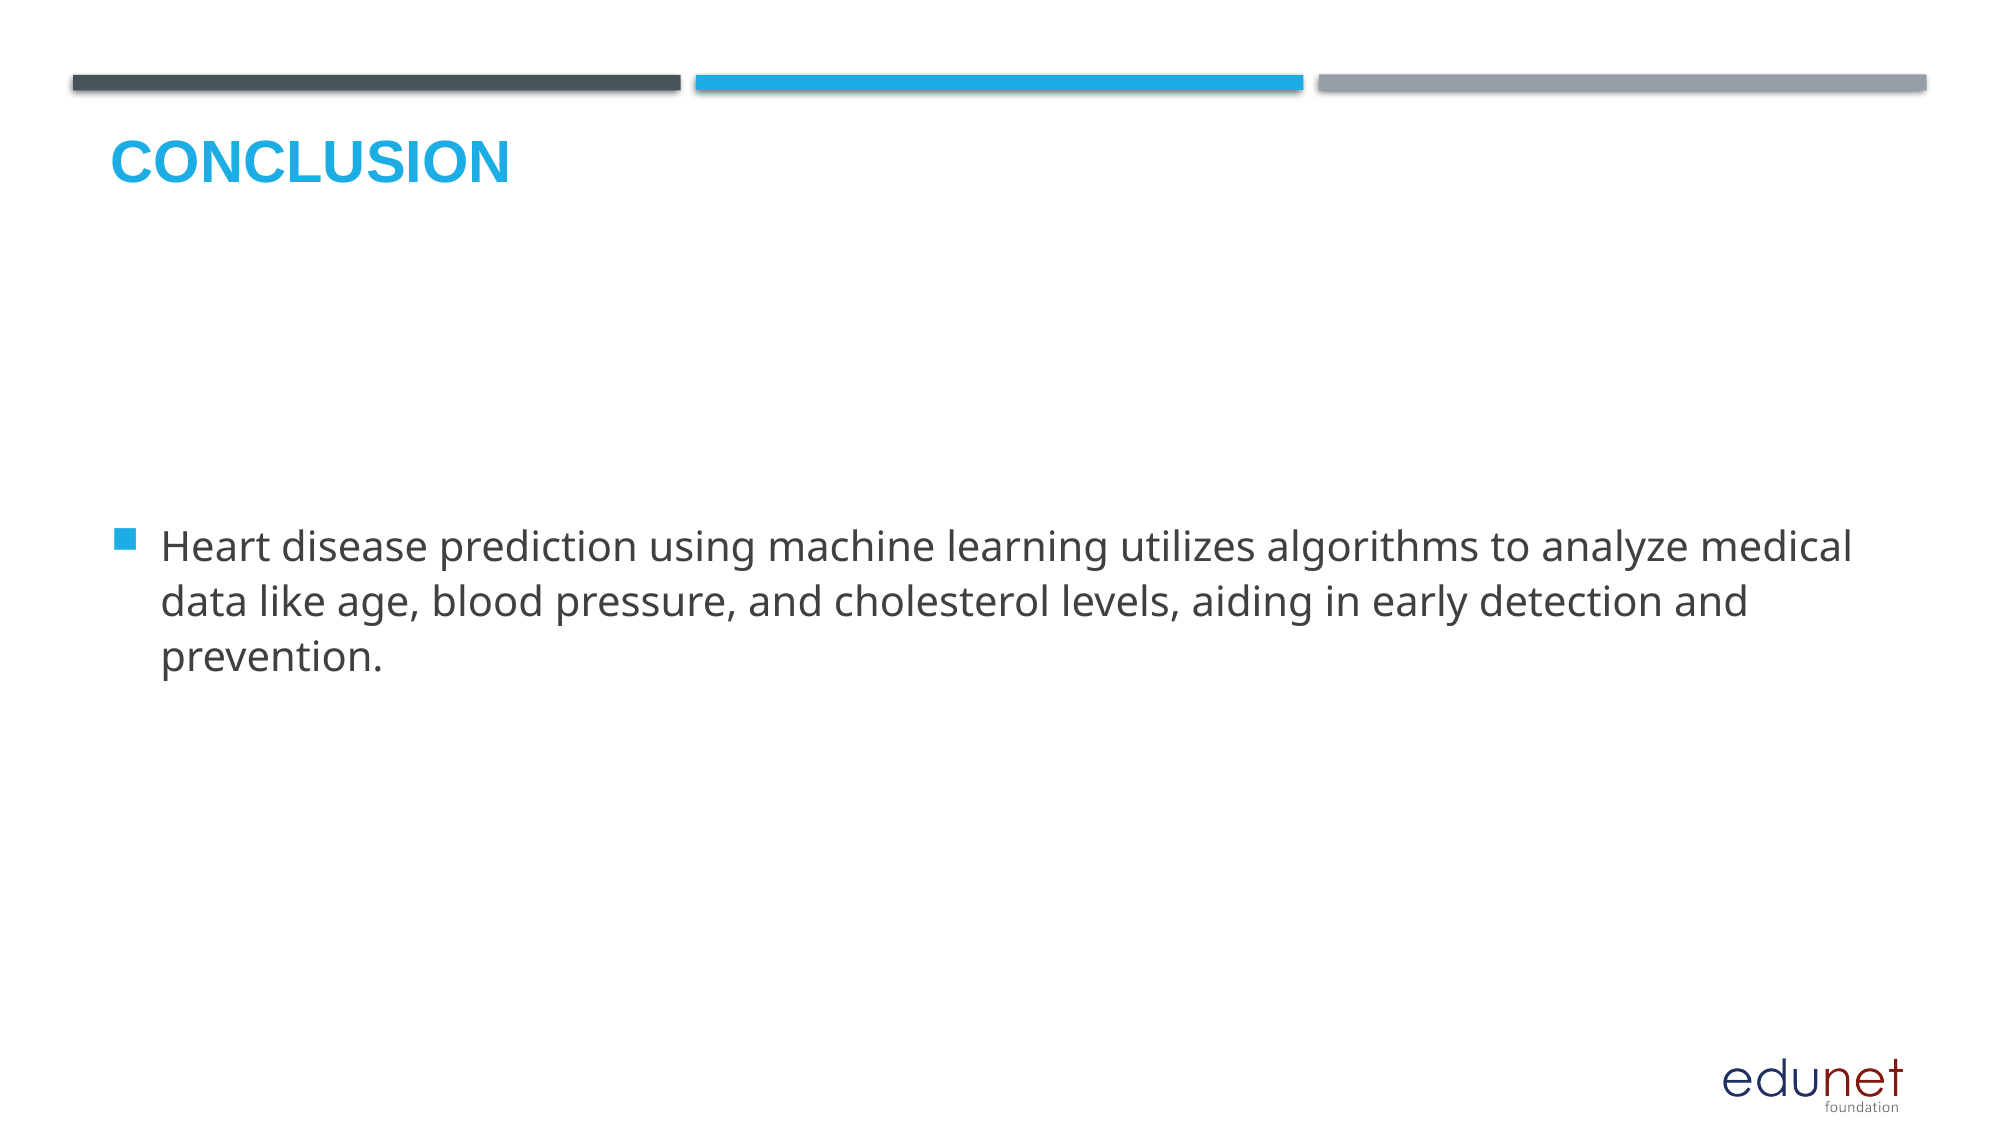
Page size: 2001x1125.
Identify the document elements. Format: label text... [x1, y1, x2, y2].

title Conclusion [95, 115, 1905, 203]
picture [1719, 1056, 1905, 1116]
list Heart disease prediction using machine learning utilizes algorithms to analyze medical data like age, blood pressure, and cholesterol levels, aiding in early detection and prevention. [95, 213, 1905, 981]
